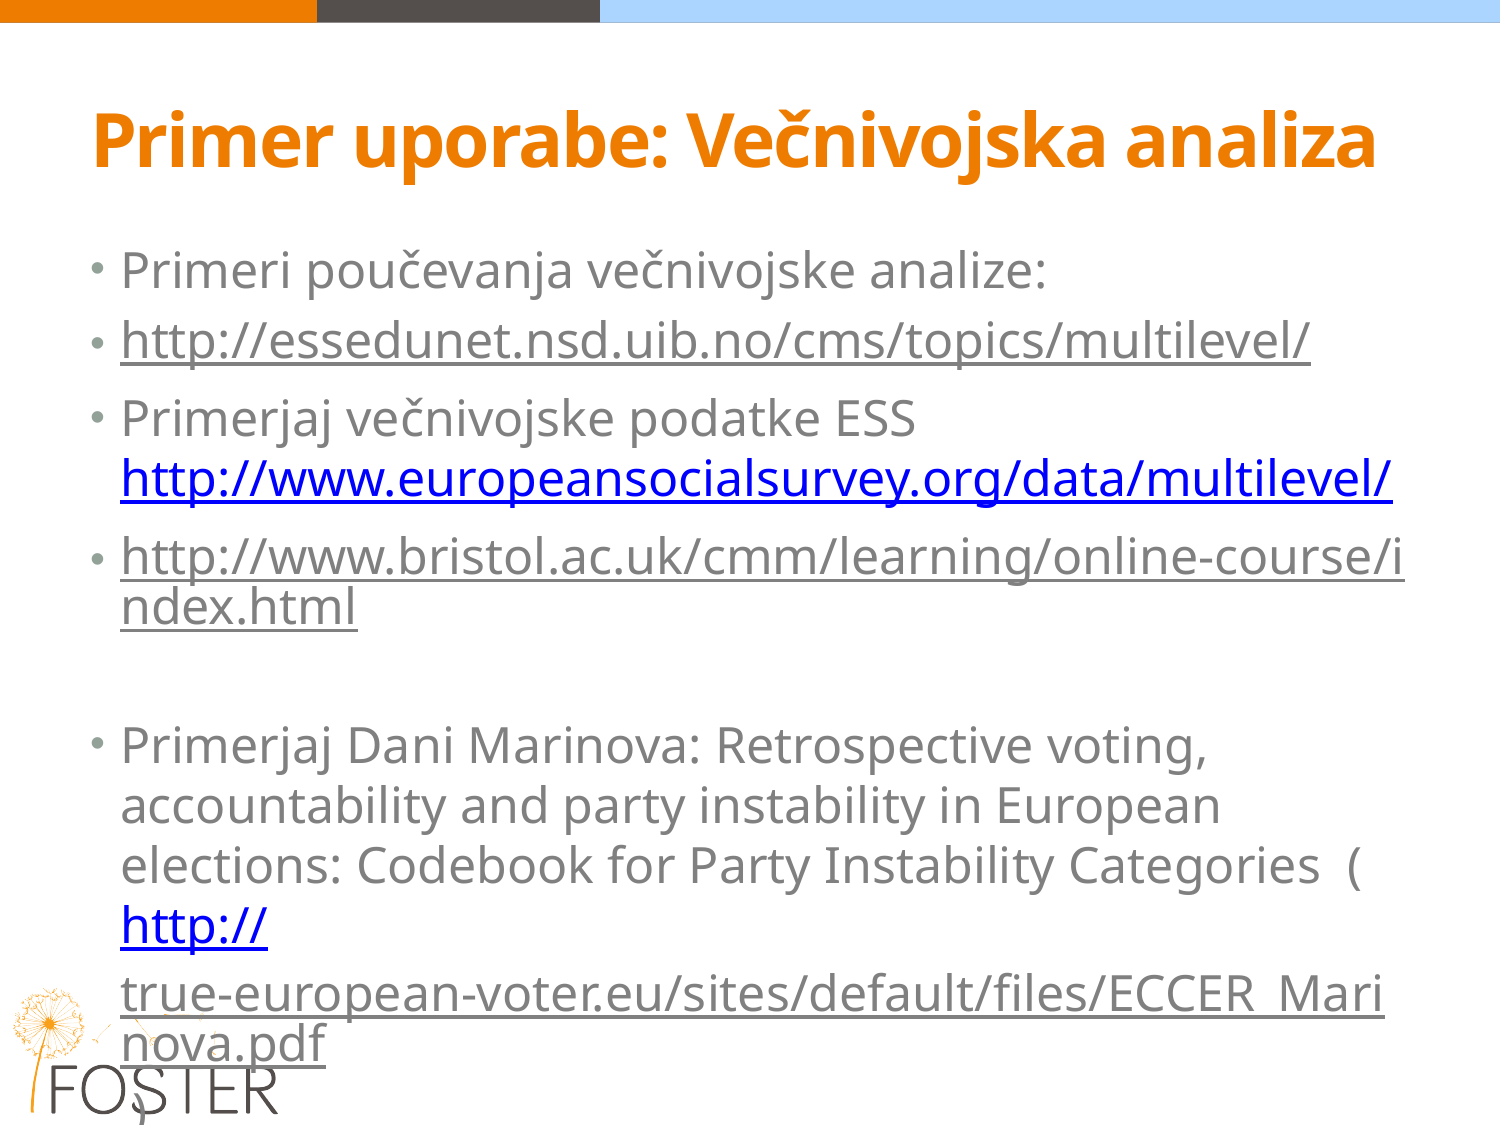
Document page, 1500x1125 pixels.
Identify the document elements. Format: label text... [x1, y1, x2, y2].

title Primer uporabe: Večnivojska analiza [75, 55, 1425, 219]
picture [13, 988, 278, 1125]
list Primeri poučevanja večnivojske analize: http://essedunet.nsd.uib.no/cms/topics/multilevel/ Primerjaj večnivojske podatke ESS http://www.europeansocialsurvey.org/data/multilevel/ http://www.bristol.ac.uk/cmm/learning/online-course/index.html Primerjaj Dani Marinova: Retrospective voting, accountability and party instability in European elections: Codebook for Party Instability Categories (http://true-european-voter.eu/sites/default/files/ECCER_Marinova.pdf ) [75, 230, 1425, 1031]
